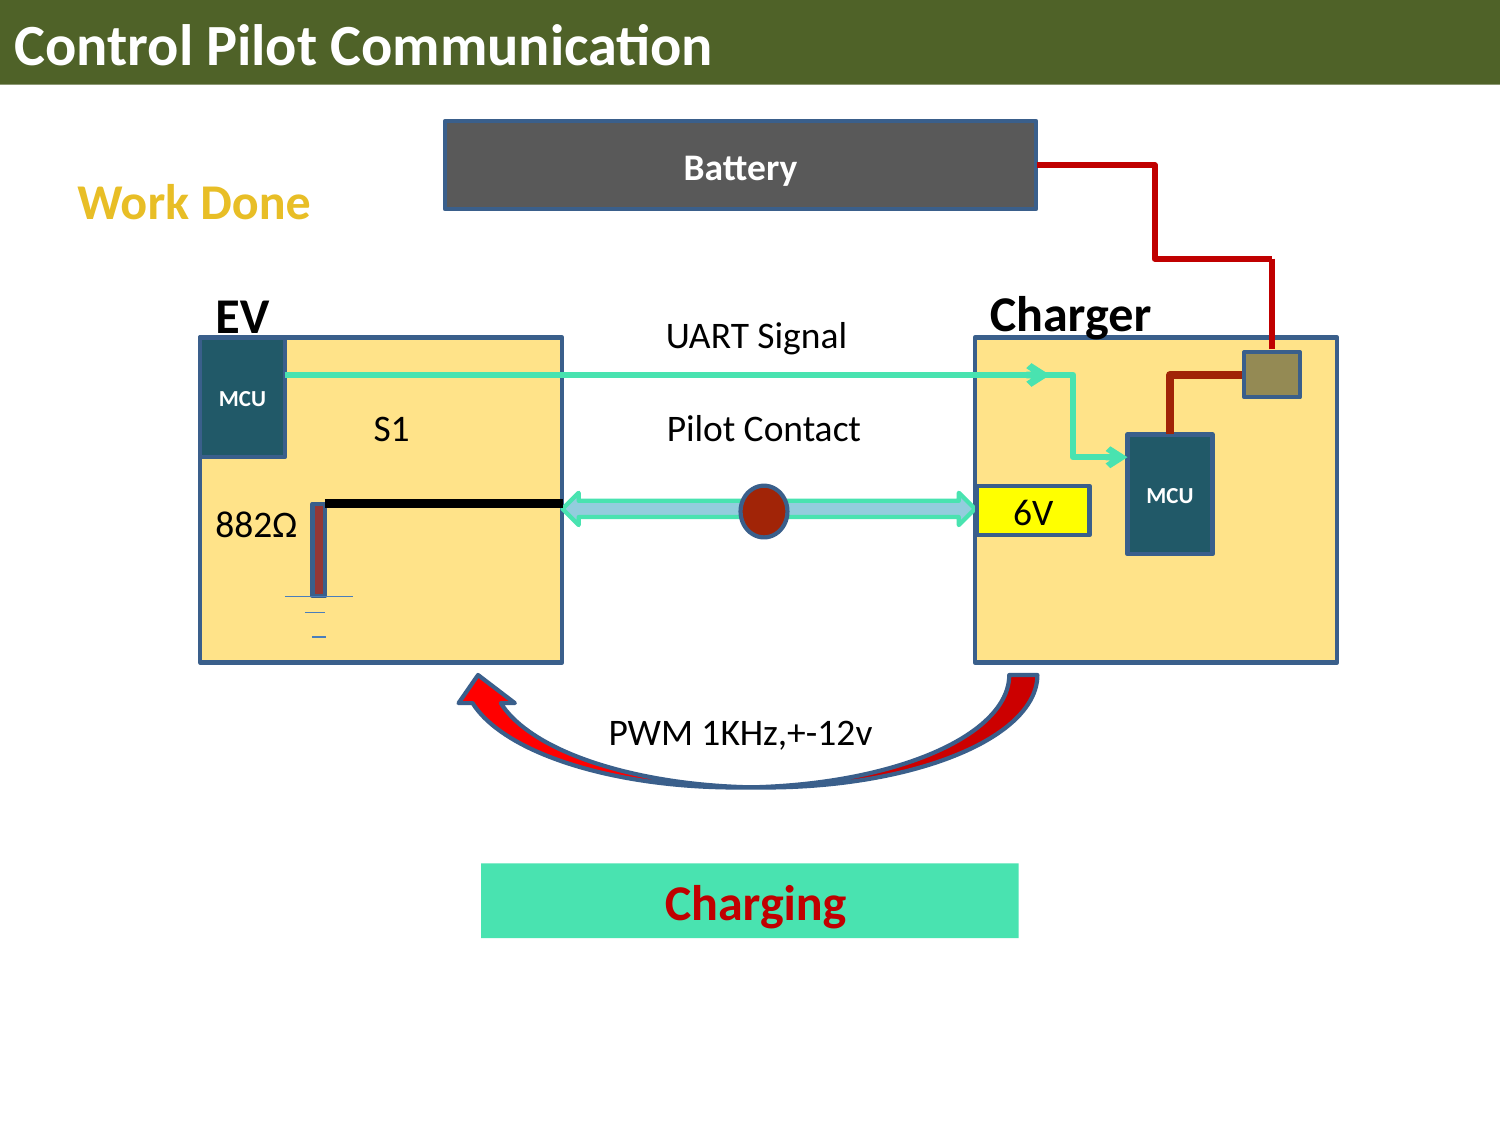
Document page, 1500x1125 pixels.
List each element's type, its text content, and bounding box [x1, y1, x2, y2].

text_box 6V [975, 484, 1092, 537]
text_box Charging [481, 863, 1019, 939]
text_box MCU [1125, 432, 1215, 556]
text_box [456, 672, 1040, 790]
text_box [287, 335, 564, 372]
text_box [1018, 374, 1128, 458]
text_box MCU [198, 335, 287, 459]
text_box [1242, 350, 1302, 399]
text_box [560, 490, 741, 528]
text_box Control Pilot Communication [0, 0, 1500, 85]
text_box PWM 1KHz,+-12v [593, 700, 907, 761]
text_box [787, 490, 975, 528]
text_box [1169, 374, 1245, 435]
text_box Work Done [62, 162, 488, 238]
text_box [738, 483, 790, 540]
text_box EV [200, 276, 285, 335]
text_box Charger [974, 273, 1213, 349]
text_box [310, 502, 327, 595]
text_box 882Ω [200, 492, 313, 553]
text_box Pilot Contact [652, 396, 876, 457]
text_box UART Signal [642, 303, 987, 364]
text_box [198, 384, 564, 665]
text_box Battery [443, 119, 1038, 211]
text_box S1 [358, 396, 425, 457]
text_box [973, 335, 1339, 665]
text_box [1037, 164, 1273, 259]
